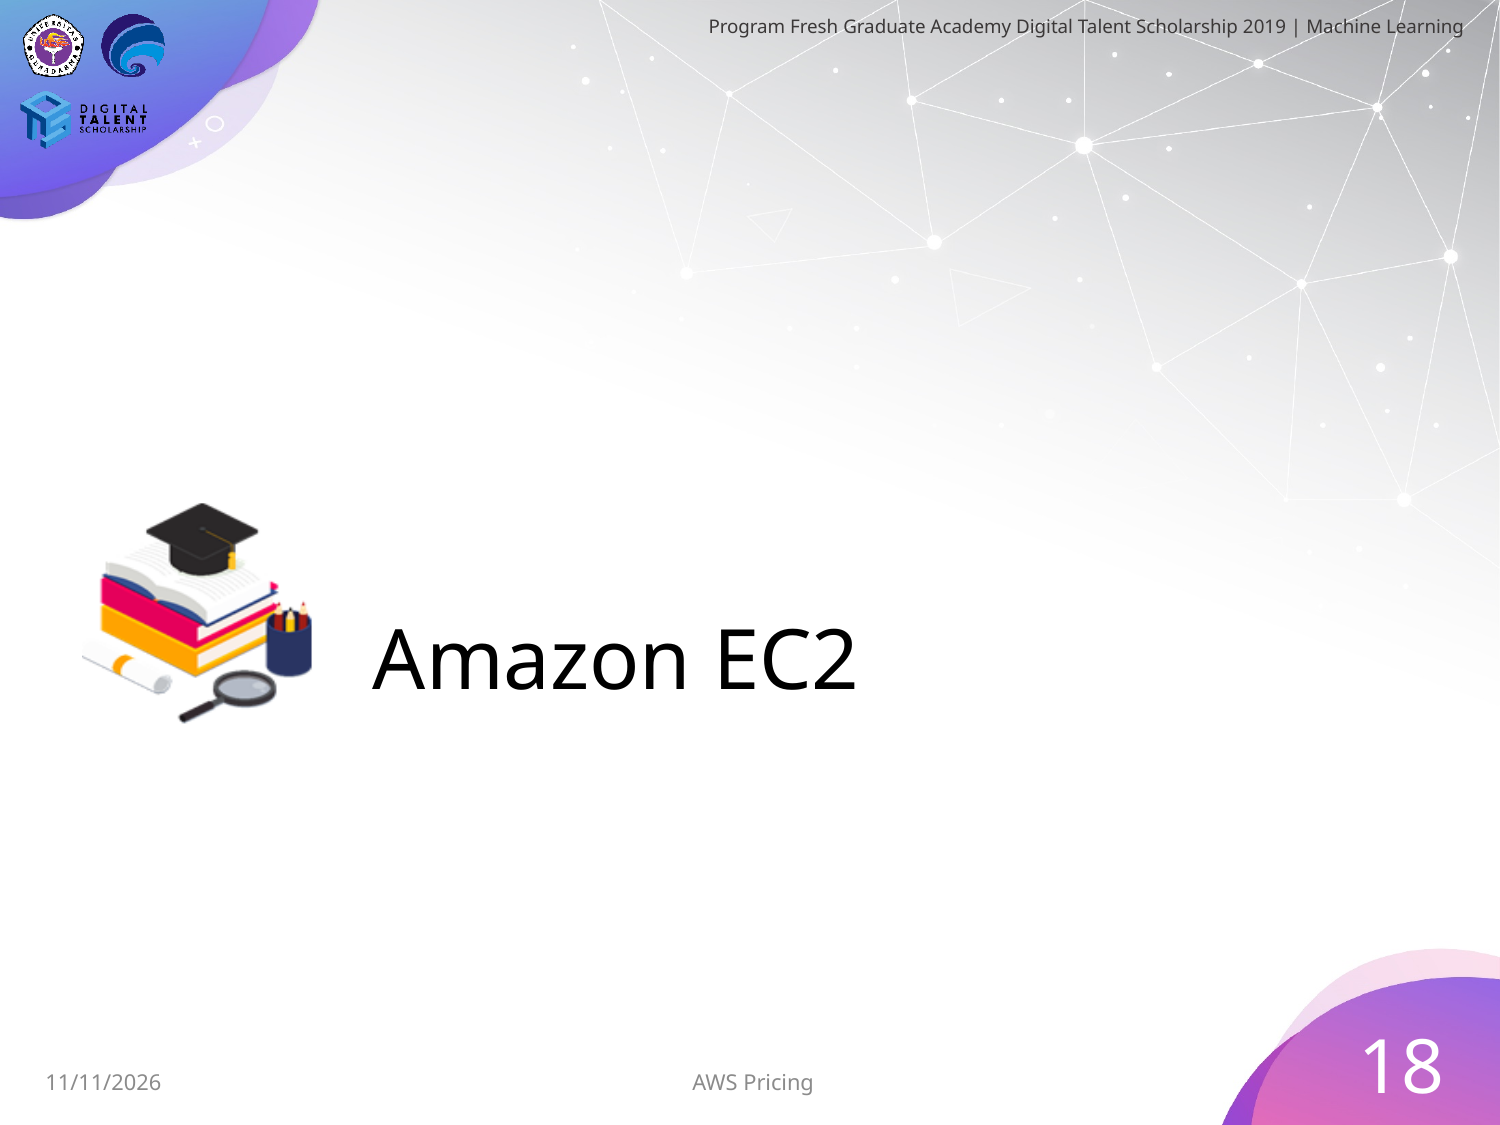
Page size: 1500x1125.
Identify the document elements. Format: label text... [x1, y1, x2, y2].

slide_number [30, 1053, 272, 1114]
footer AWS Pricing [386, 1053, 1121, 1114]
picture [0, 0, 1500, 1125]
slide_number 18 [1327, 1025, 1477, 1115]
text_box Amazon EC2 [358, 548, 875, 714]
